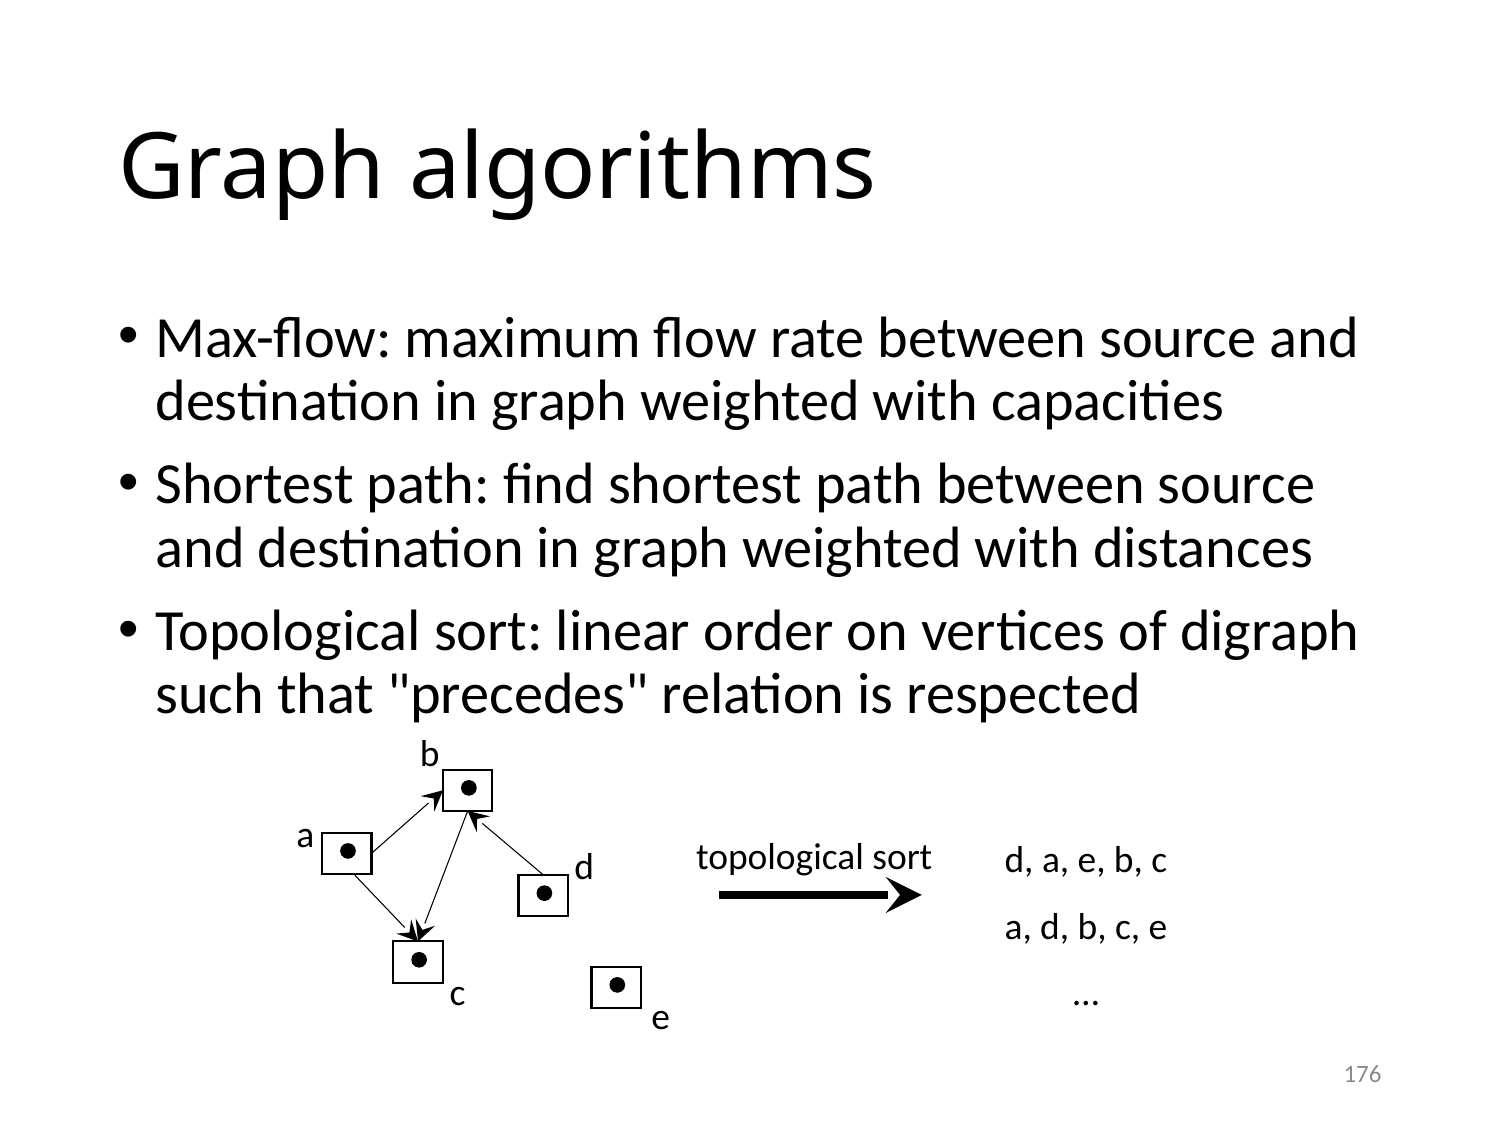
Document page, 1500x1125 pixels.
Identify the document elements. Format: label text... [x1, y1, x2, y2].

list Max-flow: maximum flow rate between source and destination in graph weighted with capacities Shortest path: find shortest path between source and destination in graph weighted with distances Topological sort: linear order on vertices of digraph such that "precedes" relation is respected [103, 299, 1397, 1014]
text_box a, d, b, c, e [989, 894, 1183, 954]
title Graph algorithms [103, 59, 1397, 278]
text_box d, a, e, b, c [989, 827, 1183, 888]
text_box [281, 721, 687, 1045]
slide_number 176 [1059, 1042, 1397, 1103]
text_box … [1058, 960, 1115, 1021]
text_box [679, 824, 949, 895]
